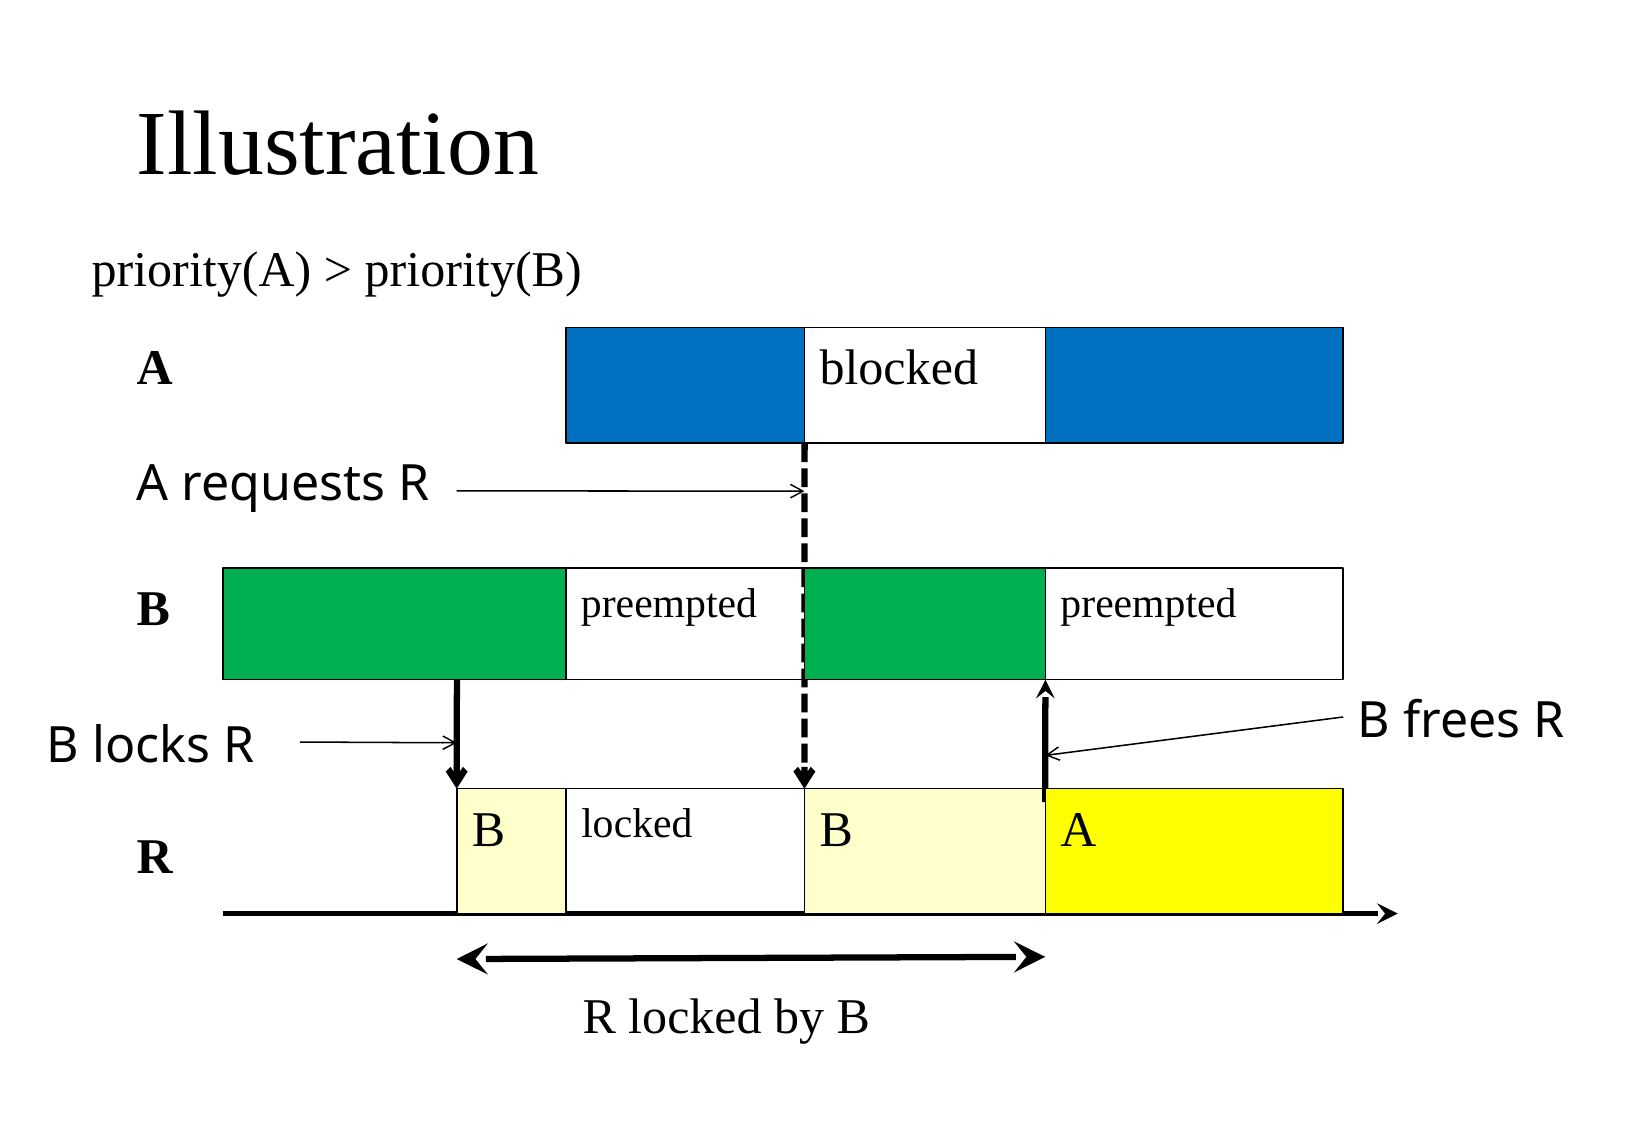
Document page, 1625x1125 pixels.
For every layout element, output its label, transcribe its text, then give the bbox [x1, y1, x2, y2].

text_box [565, 327, 804, 444]
text_box R locked by B [567, 975, 885, 1051]
text_box [1045, 327, 1344, 444]
text_box A requests R [121, 443, 457, 518]
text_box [1045, 717, 1344, 756]
text_box B [121, 568, 222, 643]
text_box B frees R [1343, 679, 1612, 755]
text_box B [456, 788, 566, 912]
text_box B [805, 788, 1045, 912]
text_box preempted [1045, 568, 1344, 680]
text_box blocked [804, 327, 1045, 444]
text_box priority(A) > priority(B) [76, 229, 691, 305]
text_box locked [566, 788, 805, 912]
text_box [805, 618, 975, 622]
text_box R [121, 815, 223, 891]
text_box [635, 618, 805, 622]
text_box [805, 568, 1045, 680]
text_box [222, 568, 565, 680]
title Illustration [121, 99, 567, 176]
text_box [456, 956, 1046, 960]
text_box B locks R [31, 704, 300, 780]
text_box A [121, 327, 223, 402]
text_box A [1045, 788, 1344, 912]
text_box preempted [565, 568, 805, 680]
